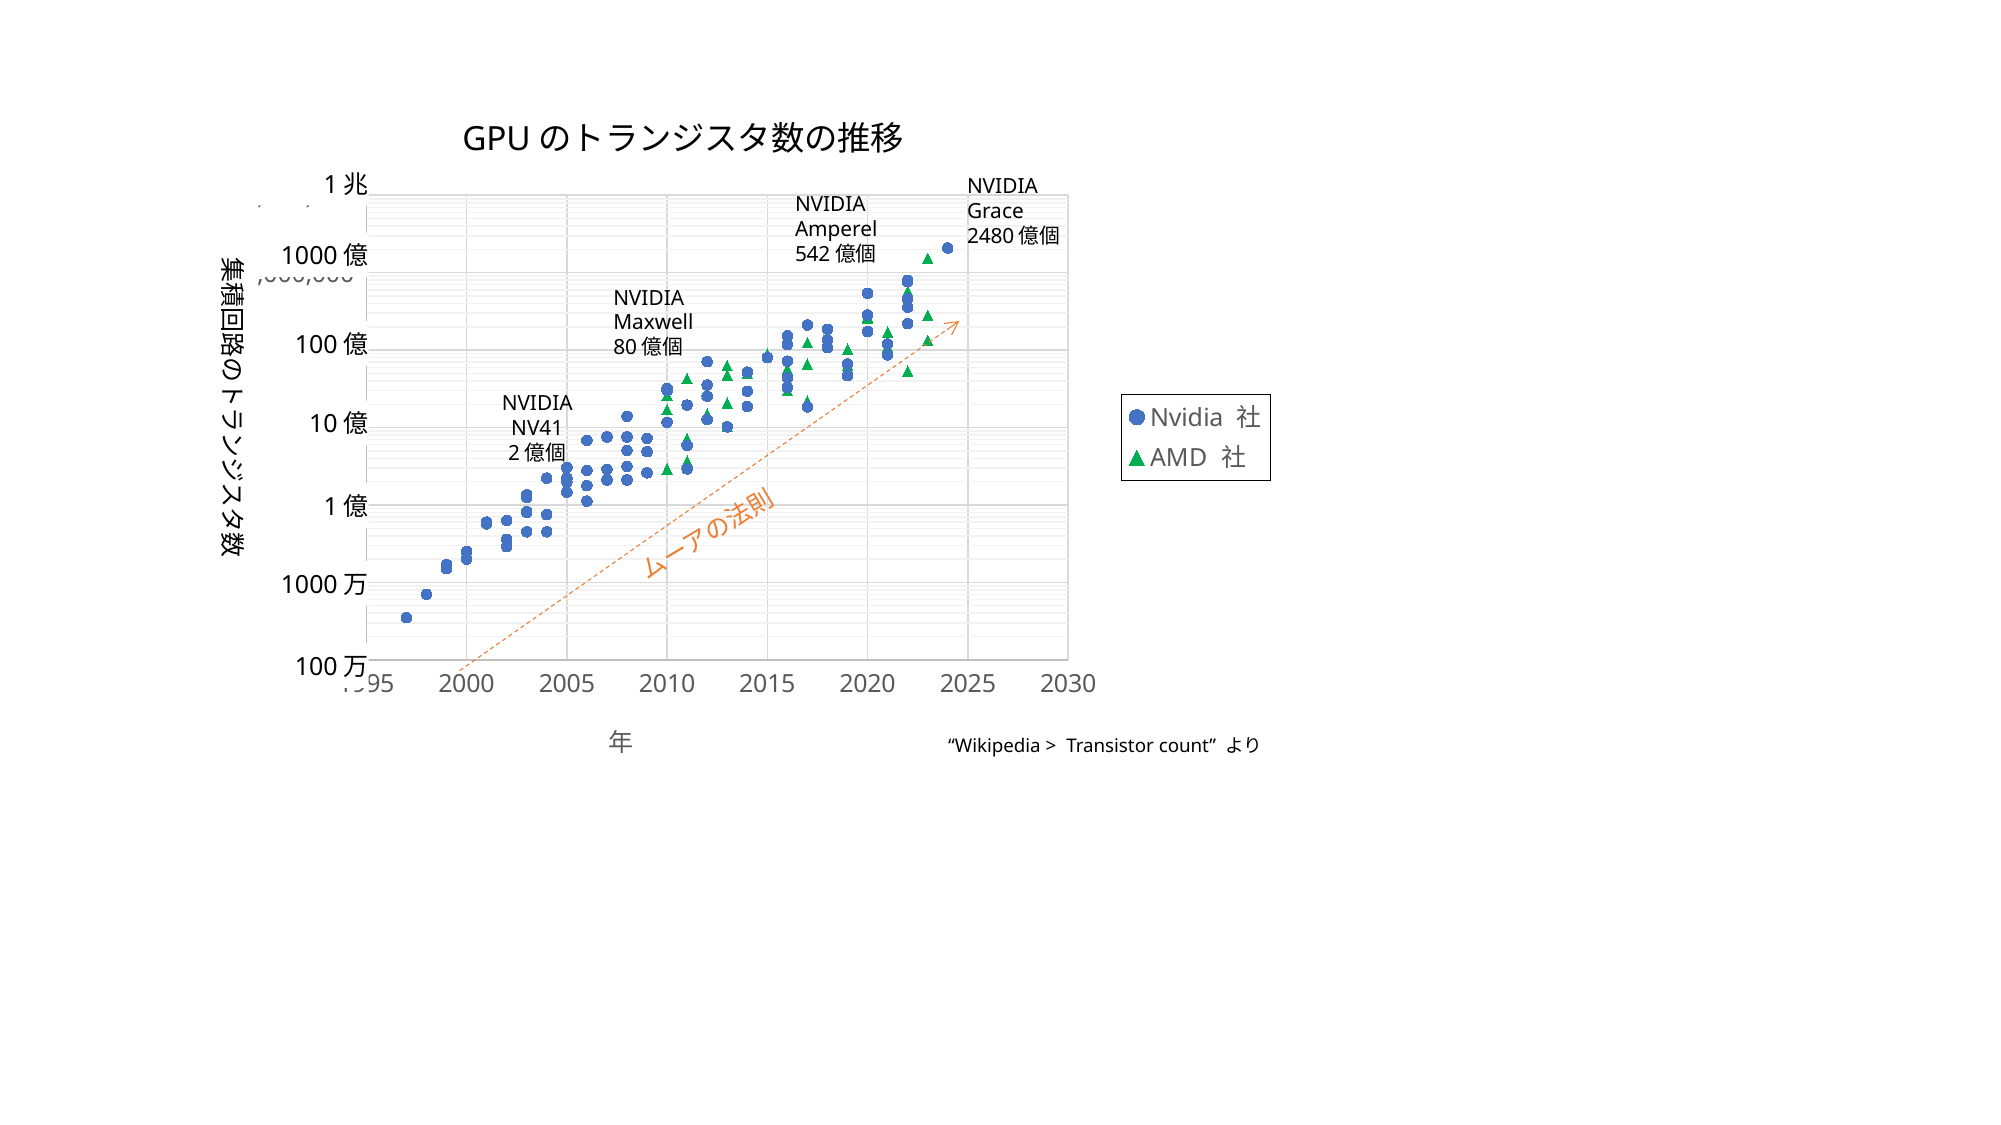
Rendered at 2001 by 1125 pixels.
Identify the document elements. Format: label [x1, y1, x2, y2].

text_box [459, 320, 960, 671]
chart [42, 83, 1283, 792]
